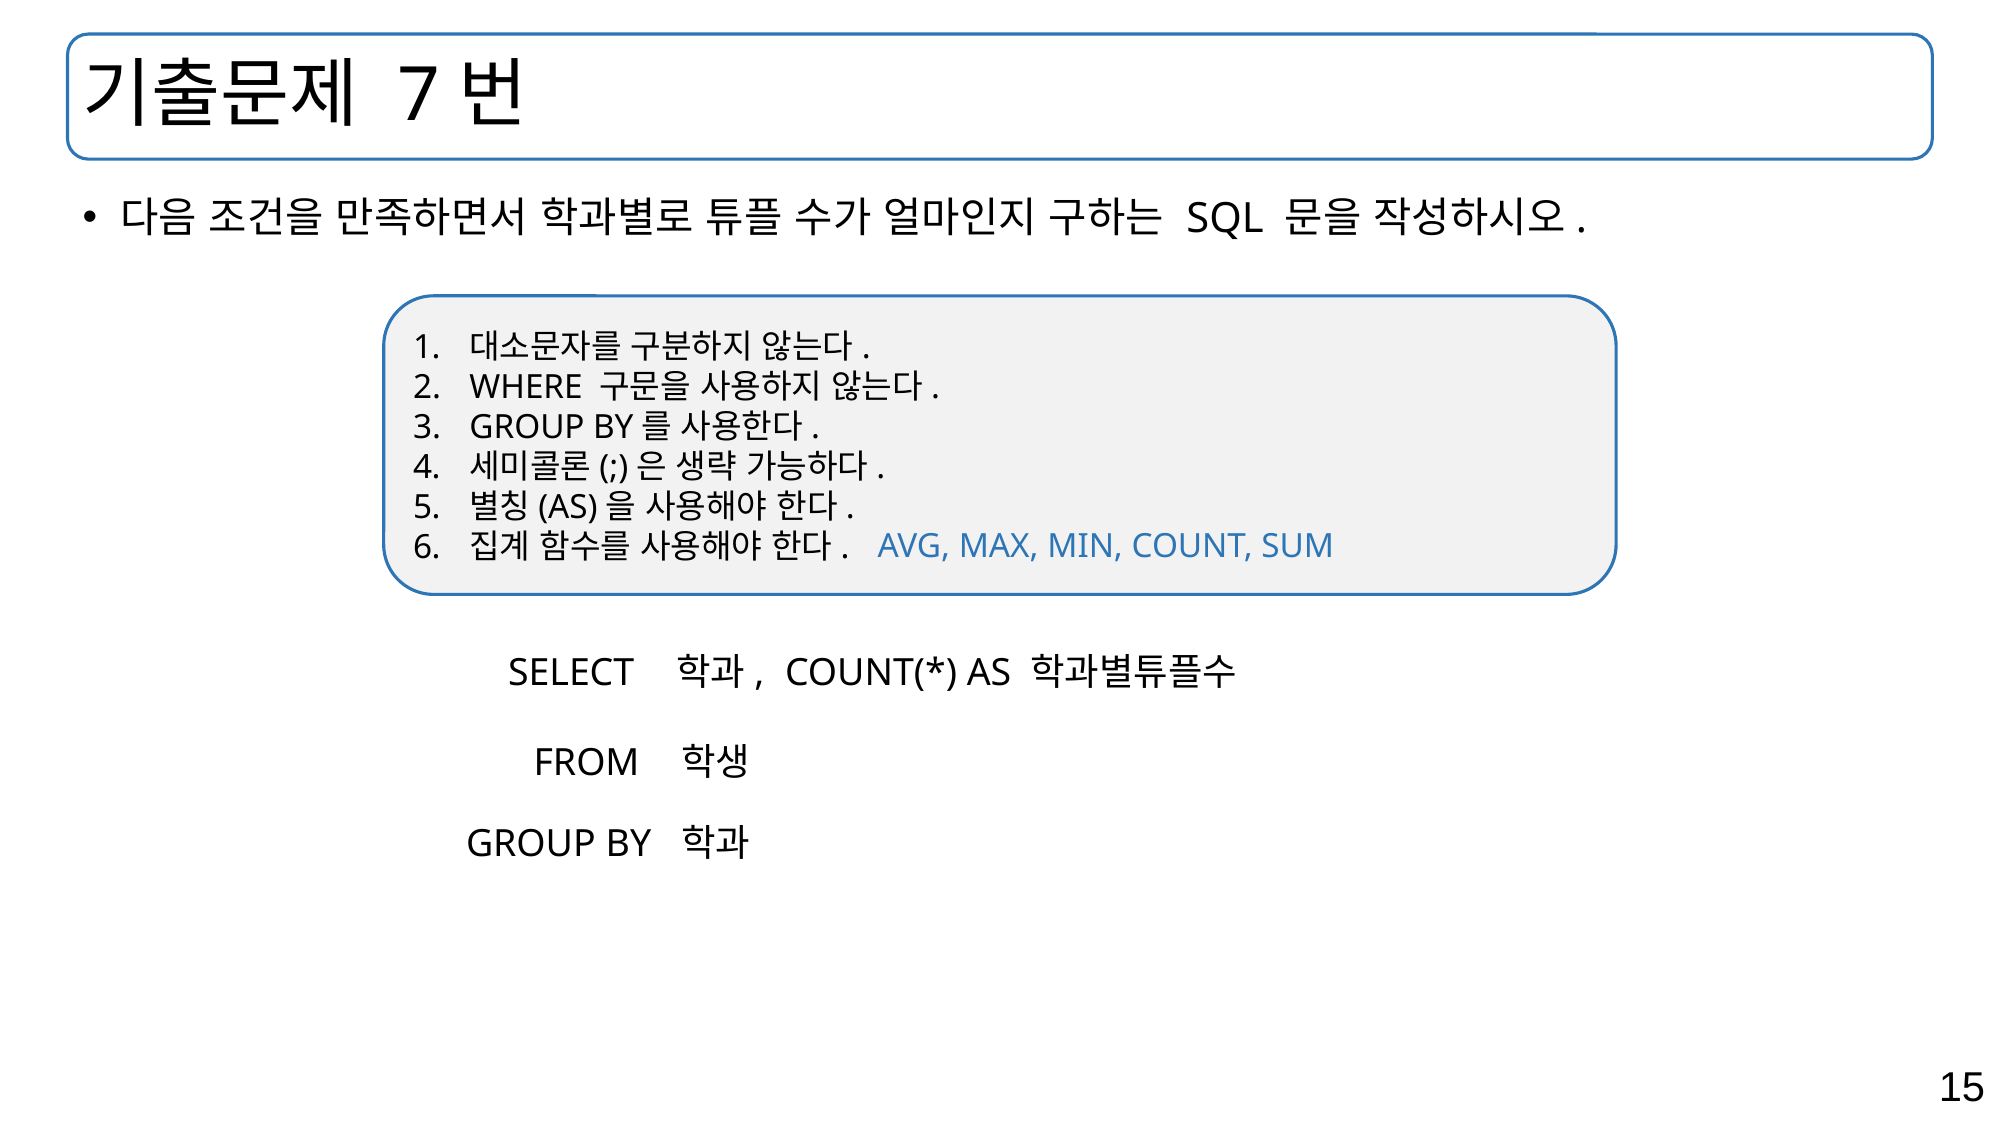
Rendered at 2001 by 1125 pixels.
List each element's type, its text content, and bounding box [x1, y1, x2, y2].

text_box FROM [518, 731, 655, 791]
text_box COUNT(*) AS 학과별튜플수 [770, 640, 1253, 701]
text_box AVG, MAX, MIN, COUNT, SUM [862, 517, 1351, 572]
text_box 대소문자를 구분하지 않는다. WHERE 구문을 사용하지 않는다. GROUP BY를 사용한다. 세미콜론(;)은 생략 가능하다. 별칭(AS)을 사용해야 한다. 집계 함수를 사용해야 한다. [382, 294, 1618, 596]
text_box 학과 [666, 811, 765, 872]
text_box SELECT [493, 640, 650, 701]
text_box GROUP BY [451, 811, 666, 872]
list 다음 조건을 만족하면서 학과별로 튜플 수가 얼마인지 구하는 SQL 문을 작성하시오. [67, 189, 1933, 1019]
title 기출문제 7번 [67, 34, 1933, 160]
text_box 학생 [666, 731, 765, 791]
text_box 학과, [661, 640, 770, 701]
